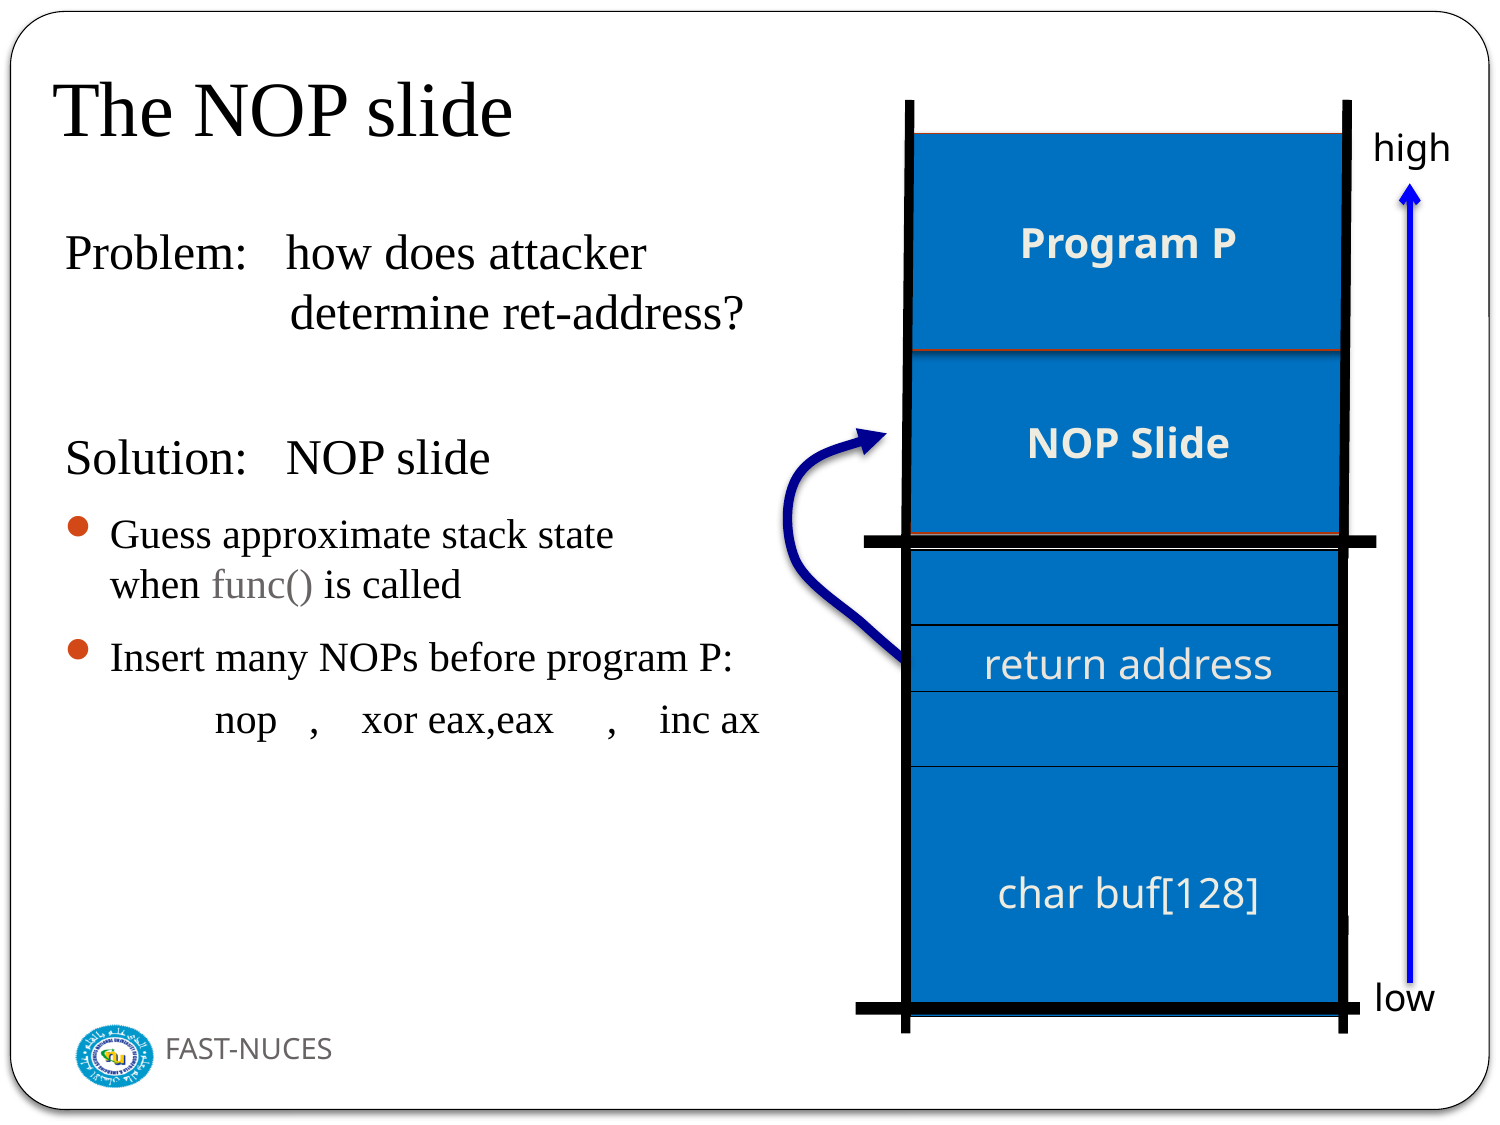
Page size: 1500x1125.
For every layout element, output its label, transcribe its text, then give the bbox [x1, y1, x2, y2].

text_box [786, 430, 905, 662]
list Problem: how does attacker determine ret-address? Solution: NOP slide Guess approximate stack state when func() is called Insert many NOPs before program P: nop , xor eax,eax , inc ax [50, 212, 800, 1013]
text_box [905, 541, 1344, 1009]
title The NOP slide [37, 50, 688, 167]
text_box [1344, 691, 1348, 767]
text_box char buf[128] [909, 1009, 1343, 1017]
footer FAST-NUCES [150, 1012, 800, 1088]
text_box high [1357, 116, 1467, 177]
picture [91, 1038, 138, 1075]
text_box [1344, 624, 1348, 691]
text_box NOP Slide [909, 360, 1348, 534]
text_box low [1359, 966, 1451, 1027]
text_box char buf[128] [1344, 767, 1348, 1008]
picture [74, 1024, 154, 1088]
picture [123, 1060, 154, 1088]
text_box Program P [909, 133, 1348, 351]
text_box [1344, 549, 1348, 624]
